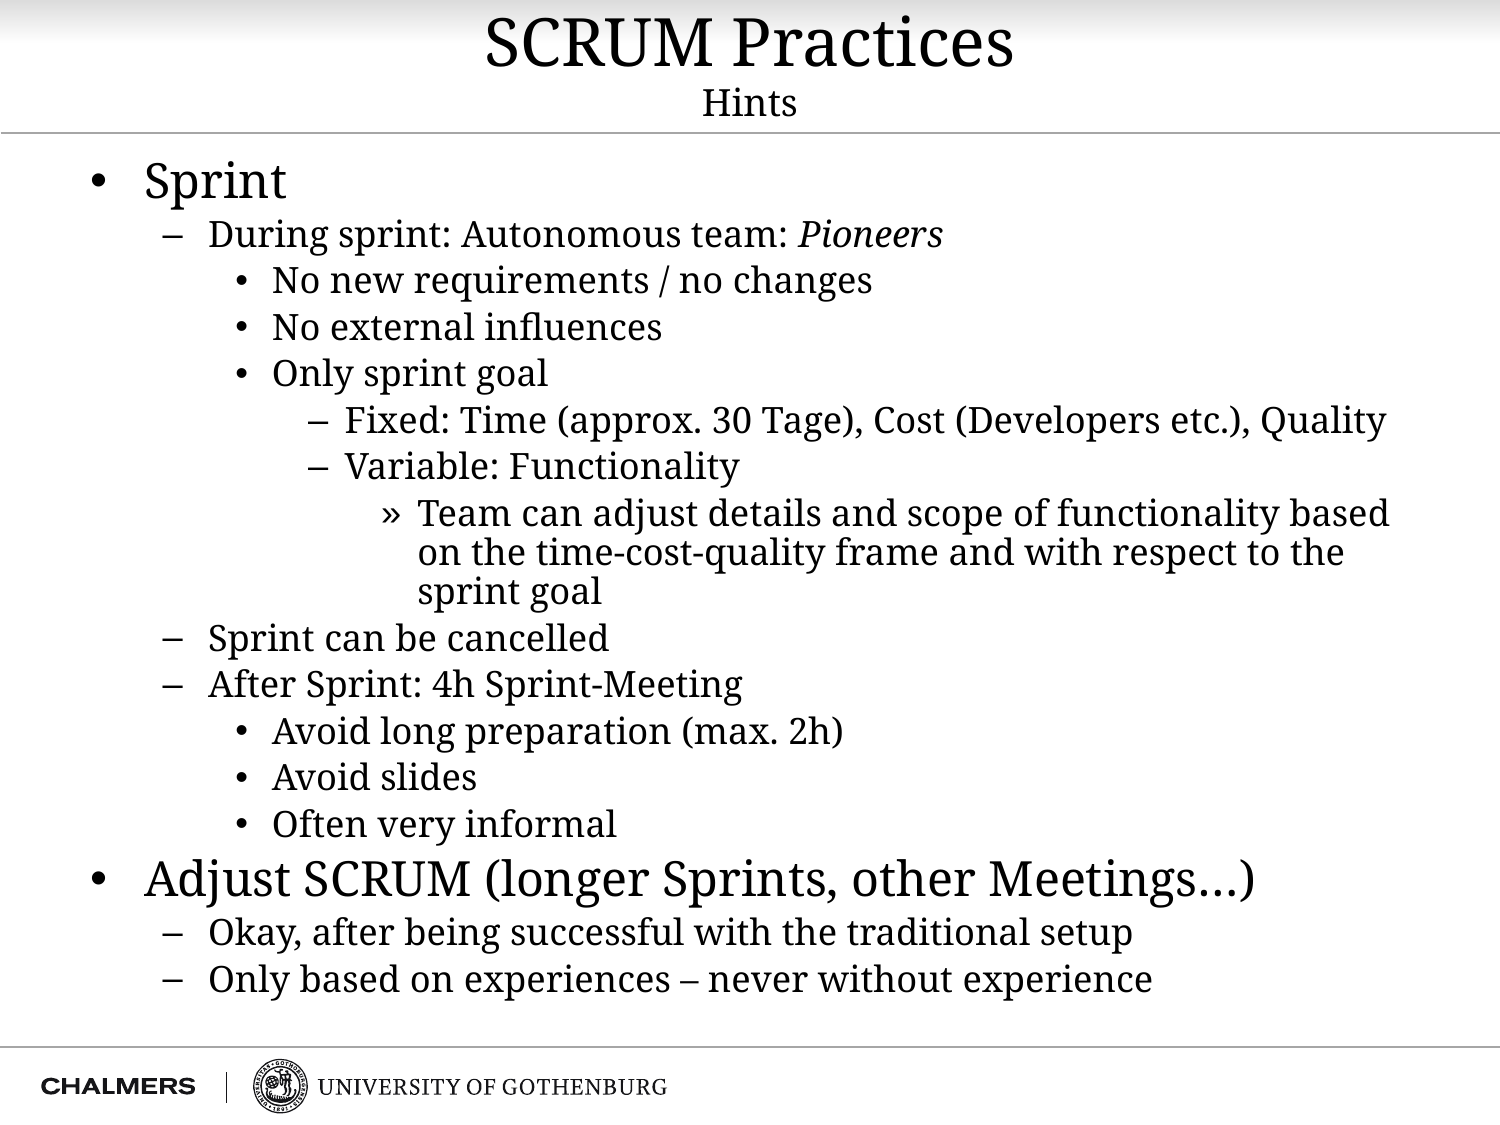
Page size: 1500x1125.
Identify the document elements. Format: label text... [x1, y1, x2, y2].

title SCRUM Practices Hints [75, 4, 1425, 120]
list Sprint During sprint: Autonomous team: Pioneers No new requirements / no changes No external influences Only sprint goal Fixed: Time (approx. 30 Tage), Cost (Developers etc.), Quality Variable: Functionality Team can adjust details and scope of functionality based on the time-cost-quality frame and with respect to the sprint goal Sprint can be cancelled After Sprint: 4h Sprint-Meeting Avoid long preparation (max. 2h) Avoid slides Often very informal Adjust SCRUM (longer Sprints, other Meetings…) Okay, after being successful with the traditional setup Only based on experiences – never without experience [75, 149, 1425, 1024]
